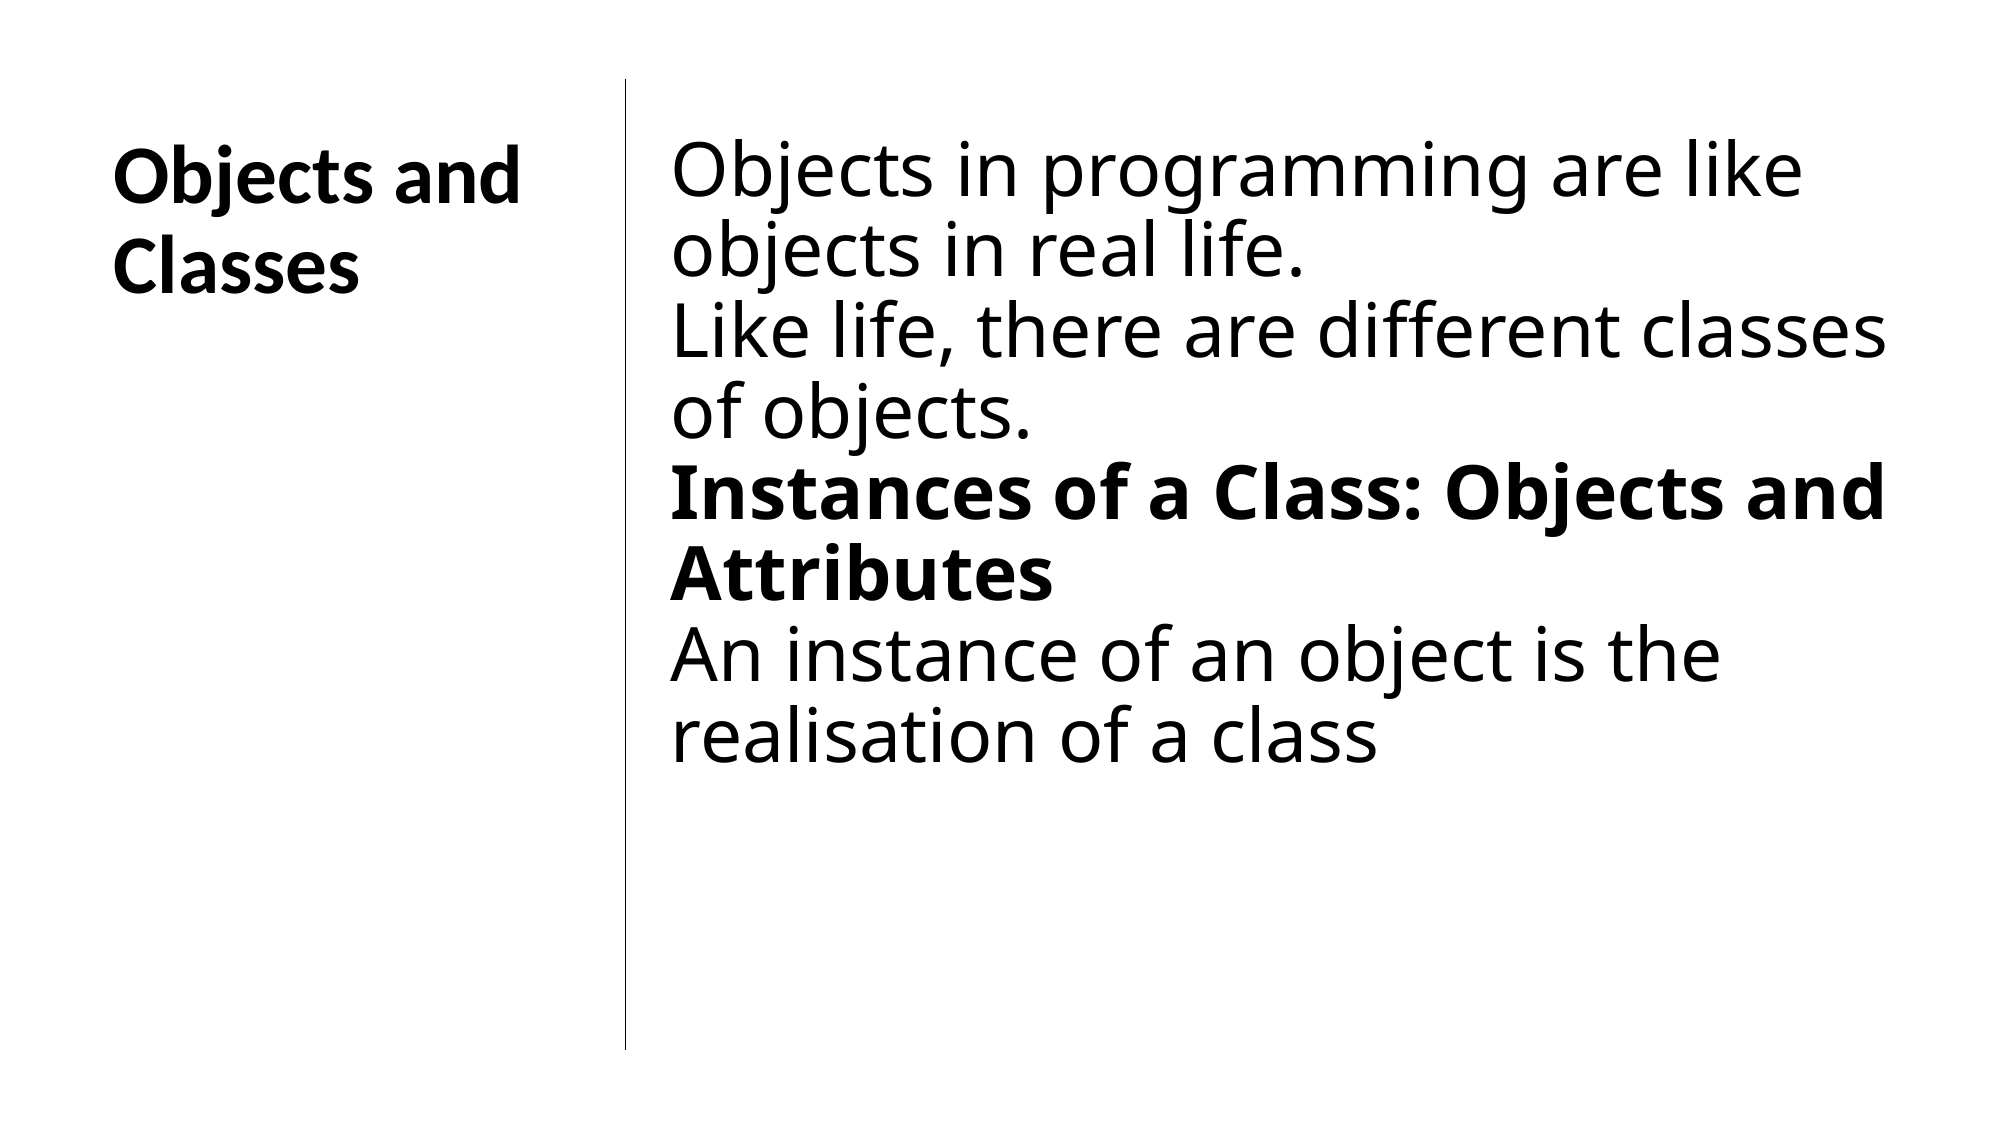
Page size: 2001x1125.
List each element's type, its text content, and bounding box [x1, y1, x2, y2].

list Objects and Classes [68, 116, 620, 1000]
list Objects in programming are like objects in real life. Like life, there are different classes of objects. Instances of a Class: Objects and Attributes An instance of an object is the realisation of a class [629, 116, 1932, 1000]
